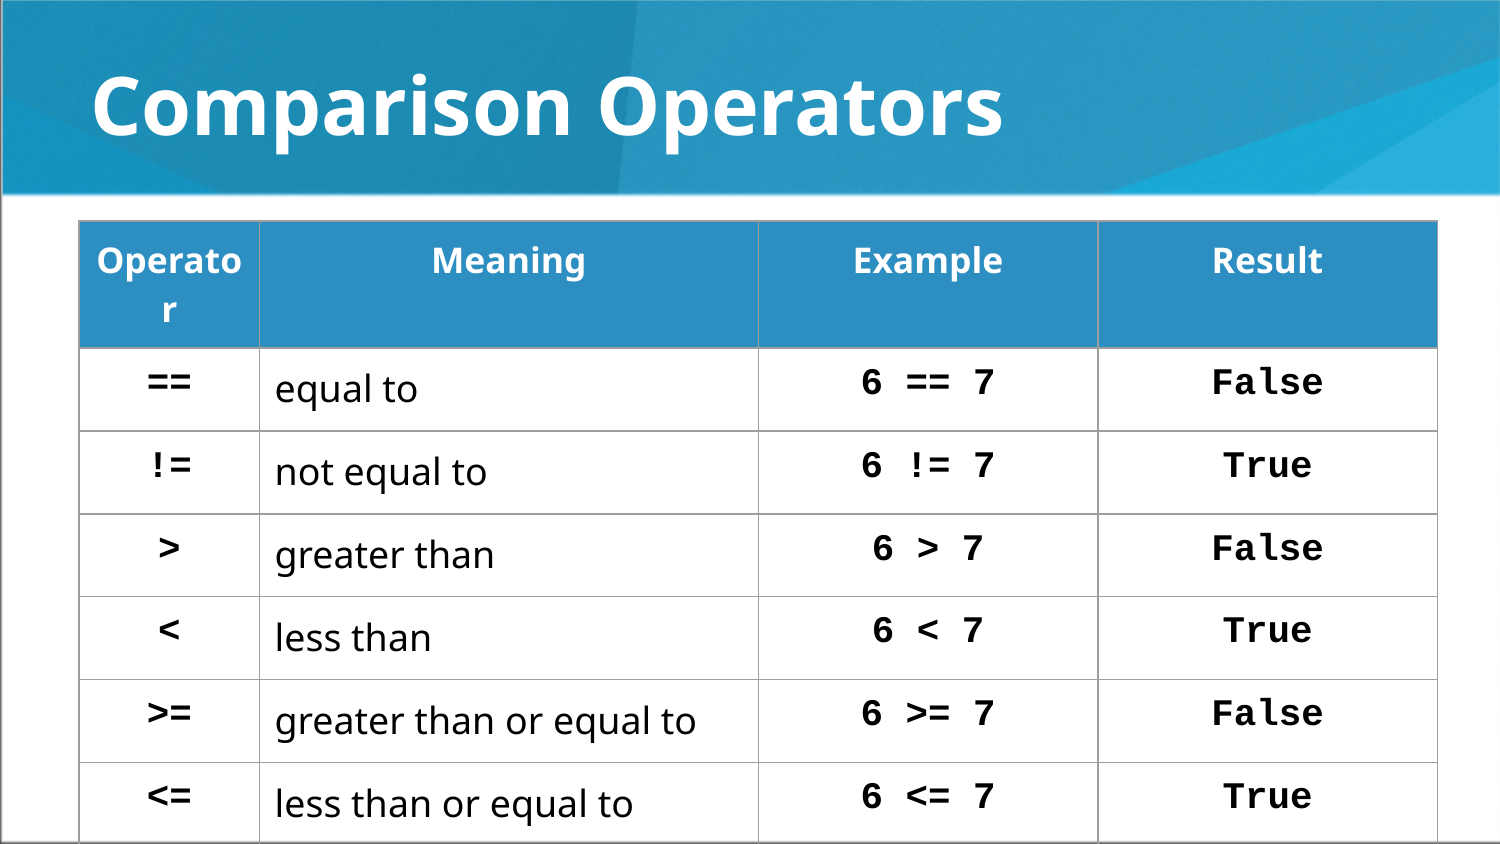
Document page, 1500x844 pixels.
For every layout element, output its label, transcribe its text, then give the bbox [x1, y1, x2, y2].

table_cell 6 == 7 [759, 349, 1097, 430]
table_header Operator [80, 222, 259, 347]
title Comparison Operators [75, 33, 1425, 175]
table_cell 6 >= 7 [759, 680, 1097, 762]
table_cell greater than or equal to [260, 680, 758, 762]
table_header Example [759, 222, 1097, 347]
table_header Result [1099, 222, 1437, 347]
table_cell True [1099, 763, 1437, 844]
table_cell False [1099, 515, 1437, 596]
table_cell equal to [260, 349, 758, 430]
table_cell == [80, 349, 259, 430]
table_cell True [1099, 597, 1437, 679]
table_cell greater than [260, 515, 758, 596]
table_cell 6 != 7 [759, 432, 1097, 513]
table_cell 6 > 7 [759, 515, 1097, 596]
table_cell 6 < 7 [759, 597, 1097, 679]
table_cell True [1099, 432, 1437, 513]
table_cell != [80, 432, 259, 513]
table_cell less than or equal to [260, 763, 758, 844]
table_cell False [1099, 680, 1437, 762]
table_cell >= [80, 680, 259, 762]
table_cell > [80, 515, 259, 596]
picture [0, 0, 1500, 844]
table_cell 6 <= 7 [759, 763, 1097, 844]
table_cell not equal to [260, 432, 758, 513]
table_cell False [1099, 349, 1437, 430]
table_cell < [80, 597, 259, 679]
table_cell less than [260, 597, 758, 679]
table_header Meaning [260, 222, 758, 347]
table_cell <= [80, 763, 259, 844]
